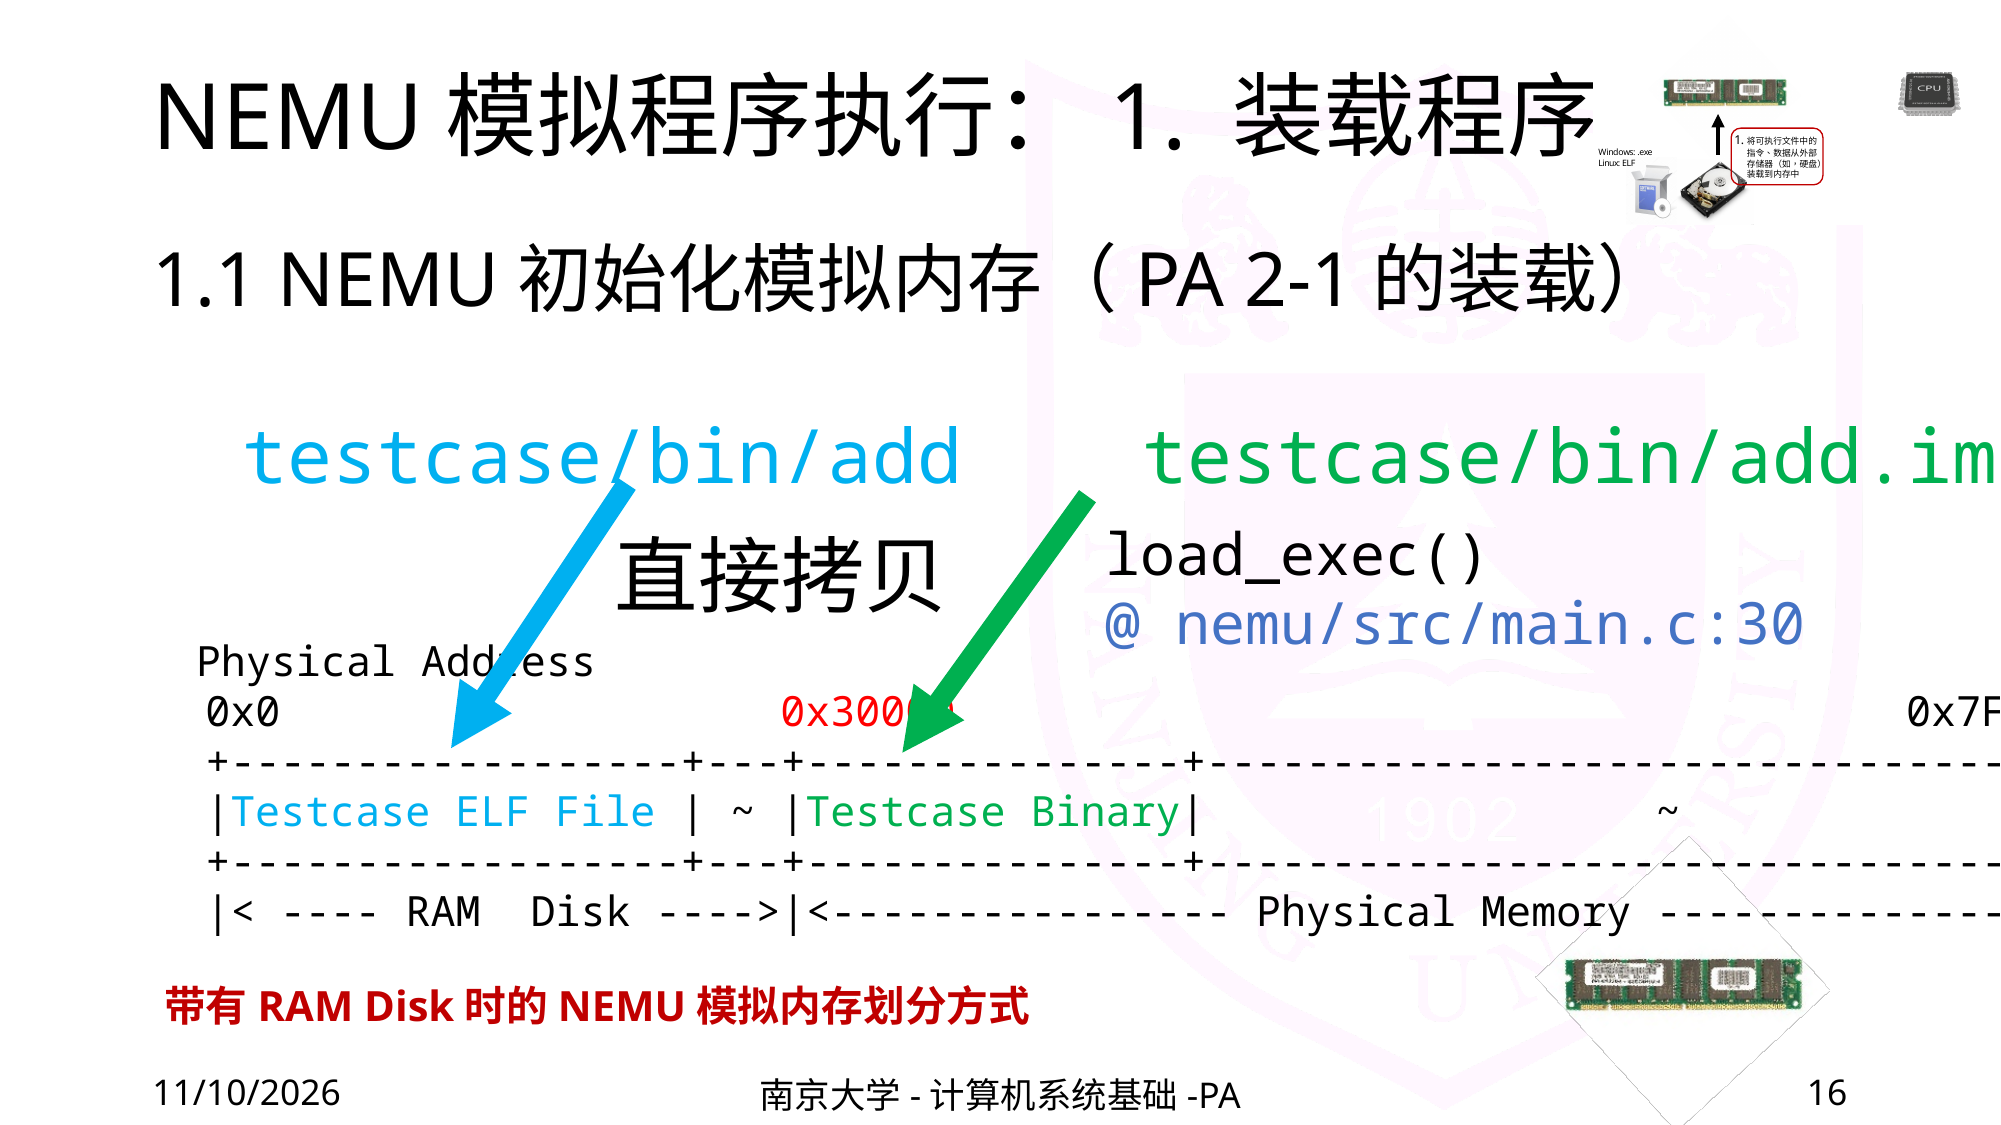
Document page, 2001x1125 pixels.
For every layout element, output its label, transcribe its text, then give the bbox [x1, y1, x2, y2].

picture [1592, 15, 1963, 225]
text_box load_exec() @ nemu/src/main.c:30 [1090, 509, 1821, 664]
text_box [451, 483, 628, 749]
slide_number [137, 1064, 588, 1125]
text_box 带有RAM Disk时的NEMU模拟内存划分方式 [129, 972, 1045, 1037]
footer 南京大学-计算机系统基础-PA [662, 1064, 1338, 1125]
slide_number 16 [1412, 1064, 1863, 1125]
text_box testcase/bin/add testcase/bin/add.img [227, 311, 2000, 507]
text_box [902, 496, 1088, 753]
picture [1536, 879, 1830, 1088]
text_box Physical Address 0x0 0x30000 0x7FFFFFF +------------------+---+---------------+-------------------------------------+ |Testcase ELF File | ~ |Testcase Binary| ~ | +------------------+---+---------------+-------------------------------------+ |< ---- RAM Disk ---->|<---------------- Physical Memory ------------------>| [106, 627, 2000, 943]
text_box 1.1 NEMU初始化模拟内存（PA 2-1的装载） [137, 224, 1830, 329]
text_box 直接拷贝 [628, 516, 902, 631]
title NEMU模拟程序执行：1. 装载程序 [137, 59, 1592, 181]
